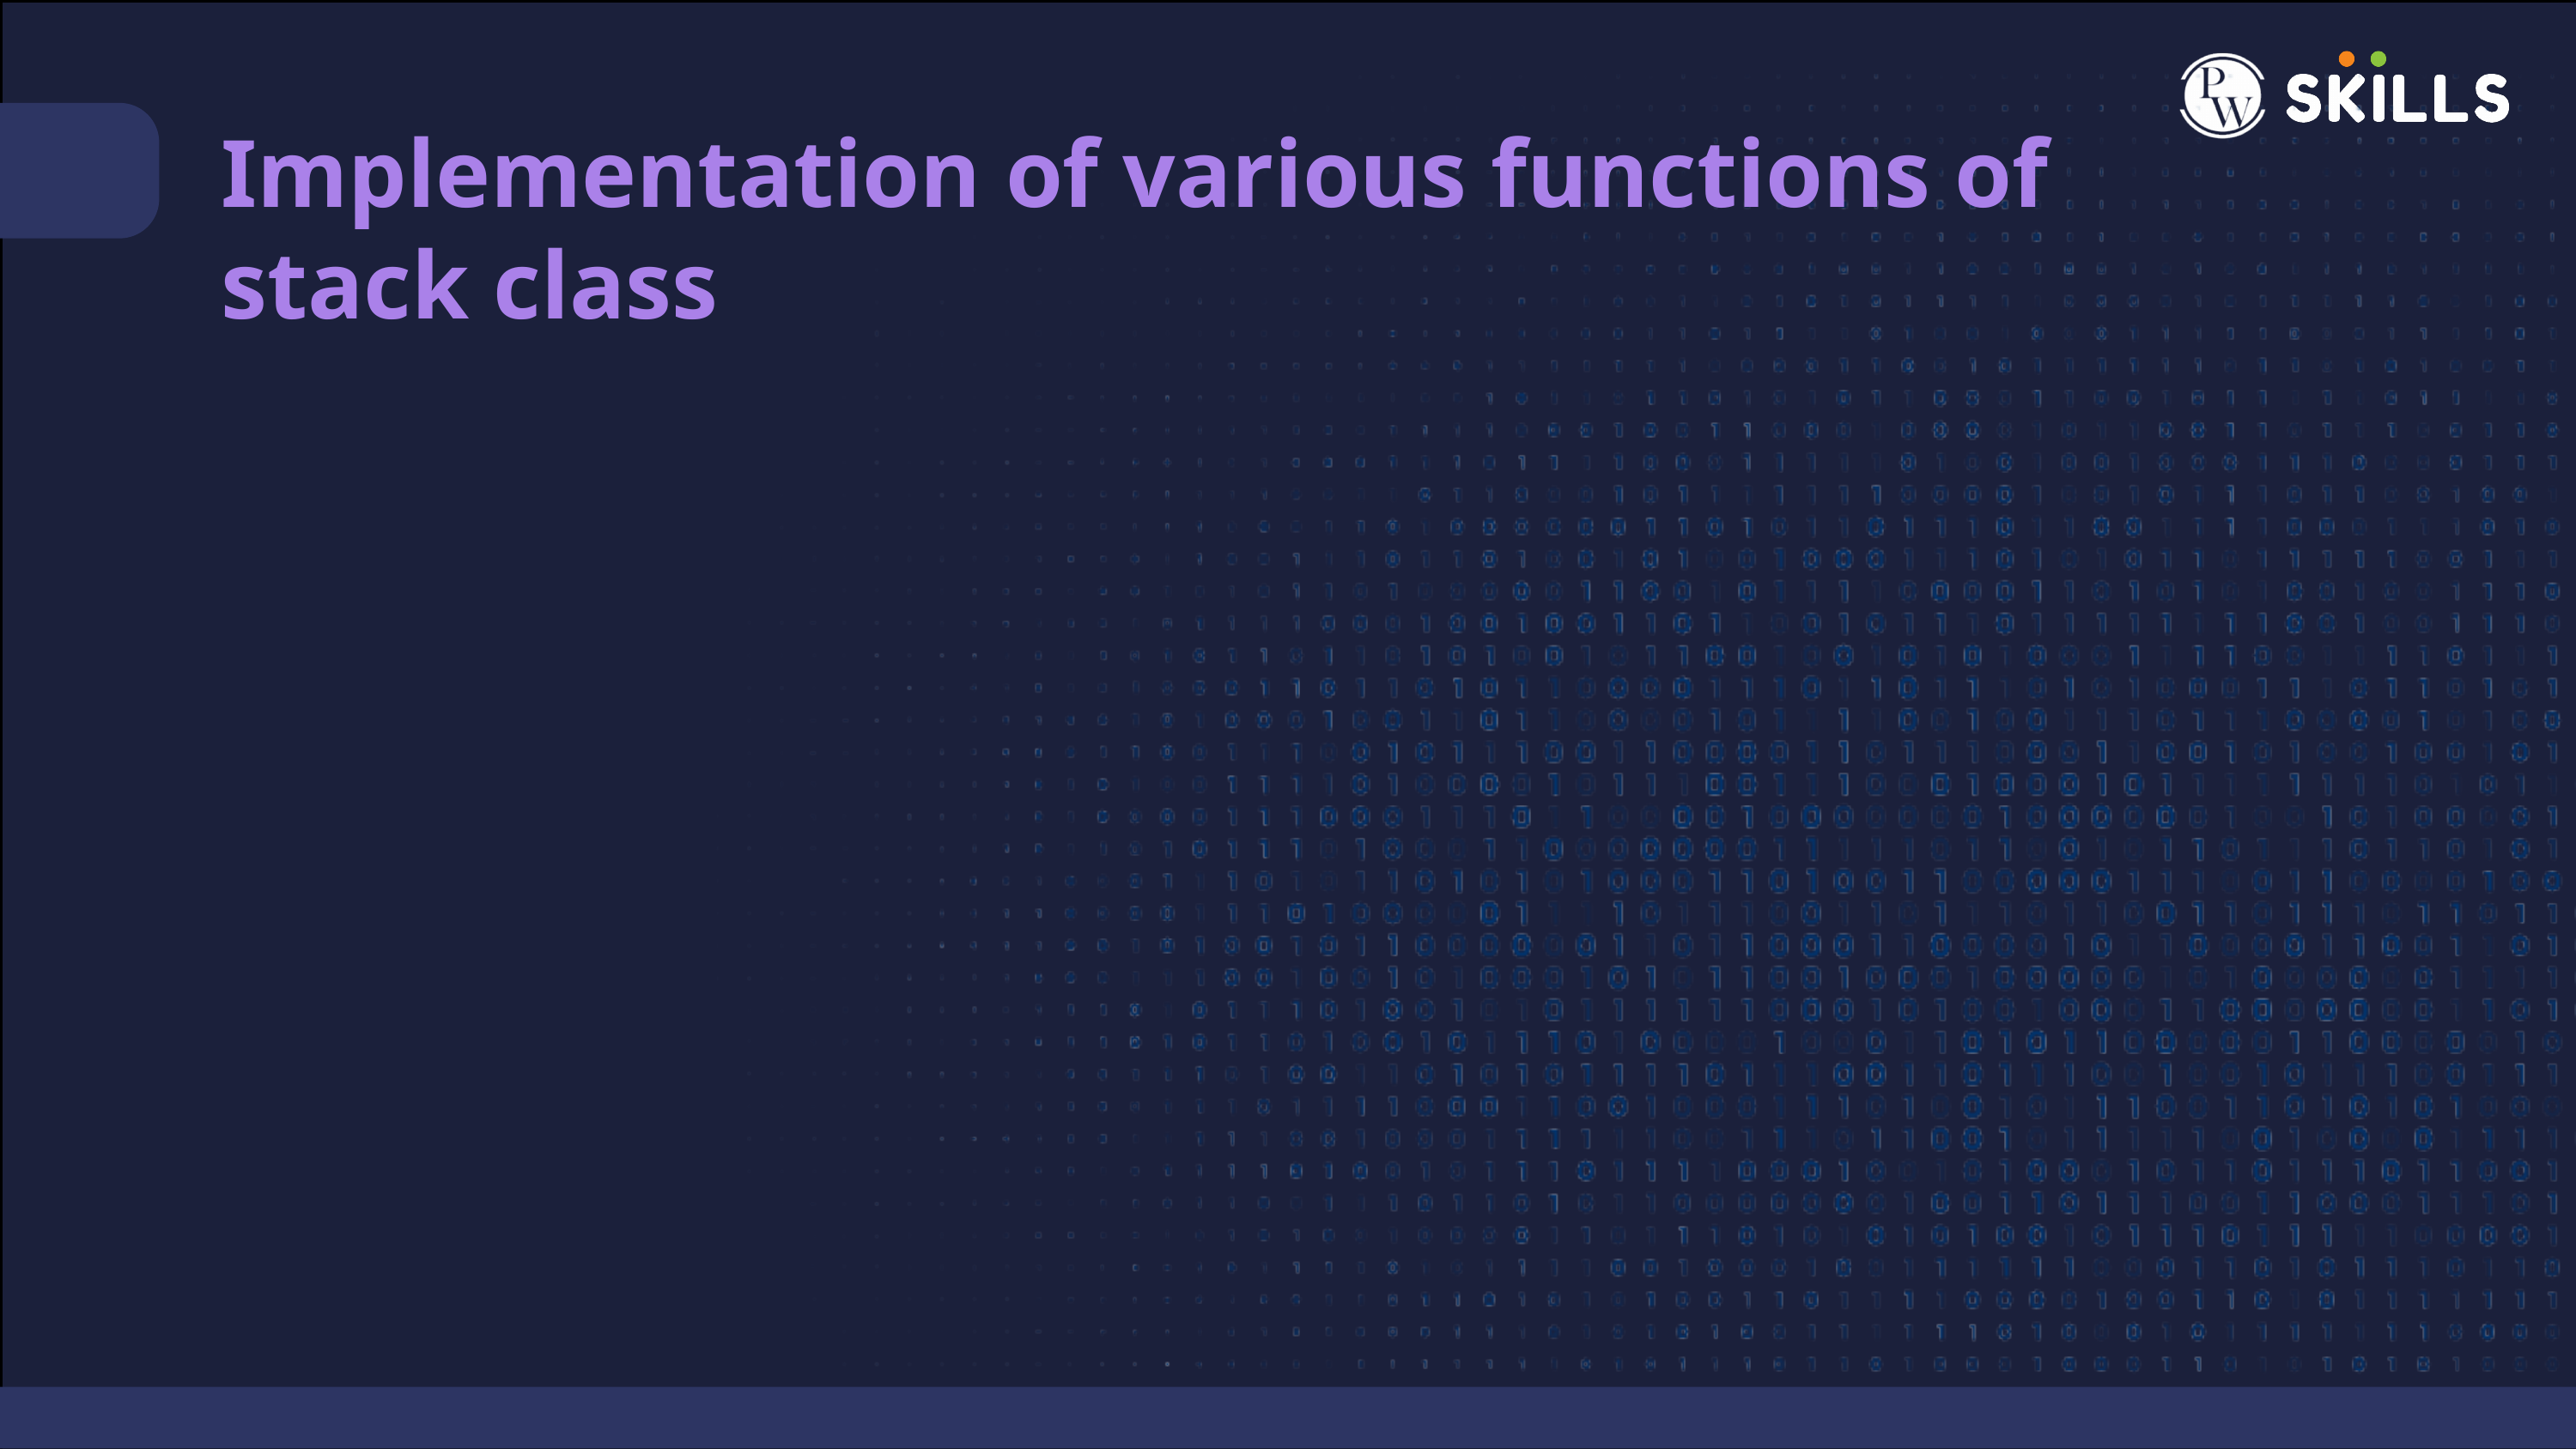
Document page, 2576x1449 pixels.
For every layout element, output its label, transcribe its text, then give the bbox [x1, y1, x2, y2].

picture [716, 0, 2576, 1375]
text_box Implementation of various functions of stack class [221, 114, 2171, 338]
